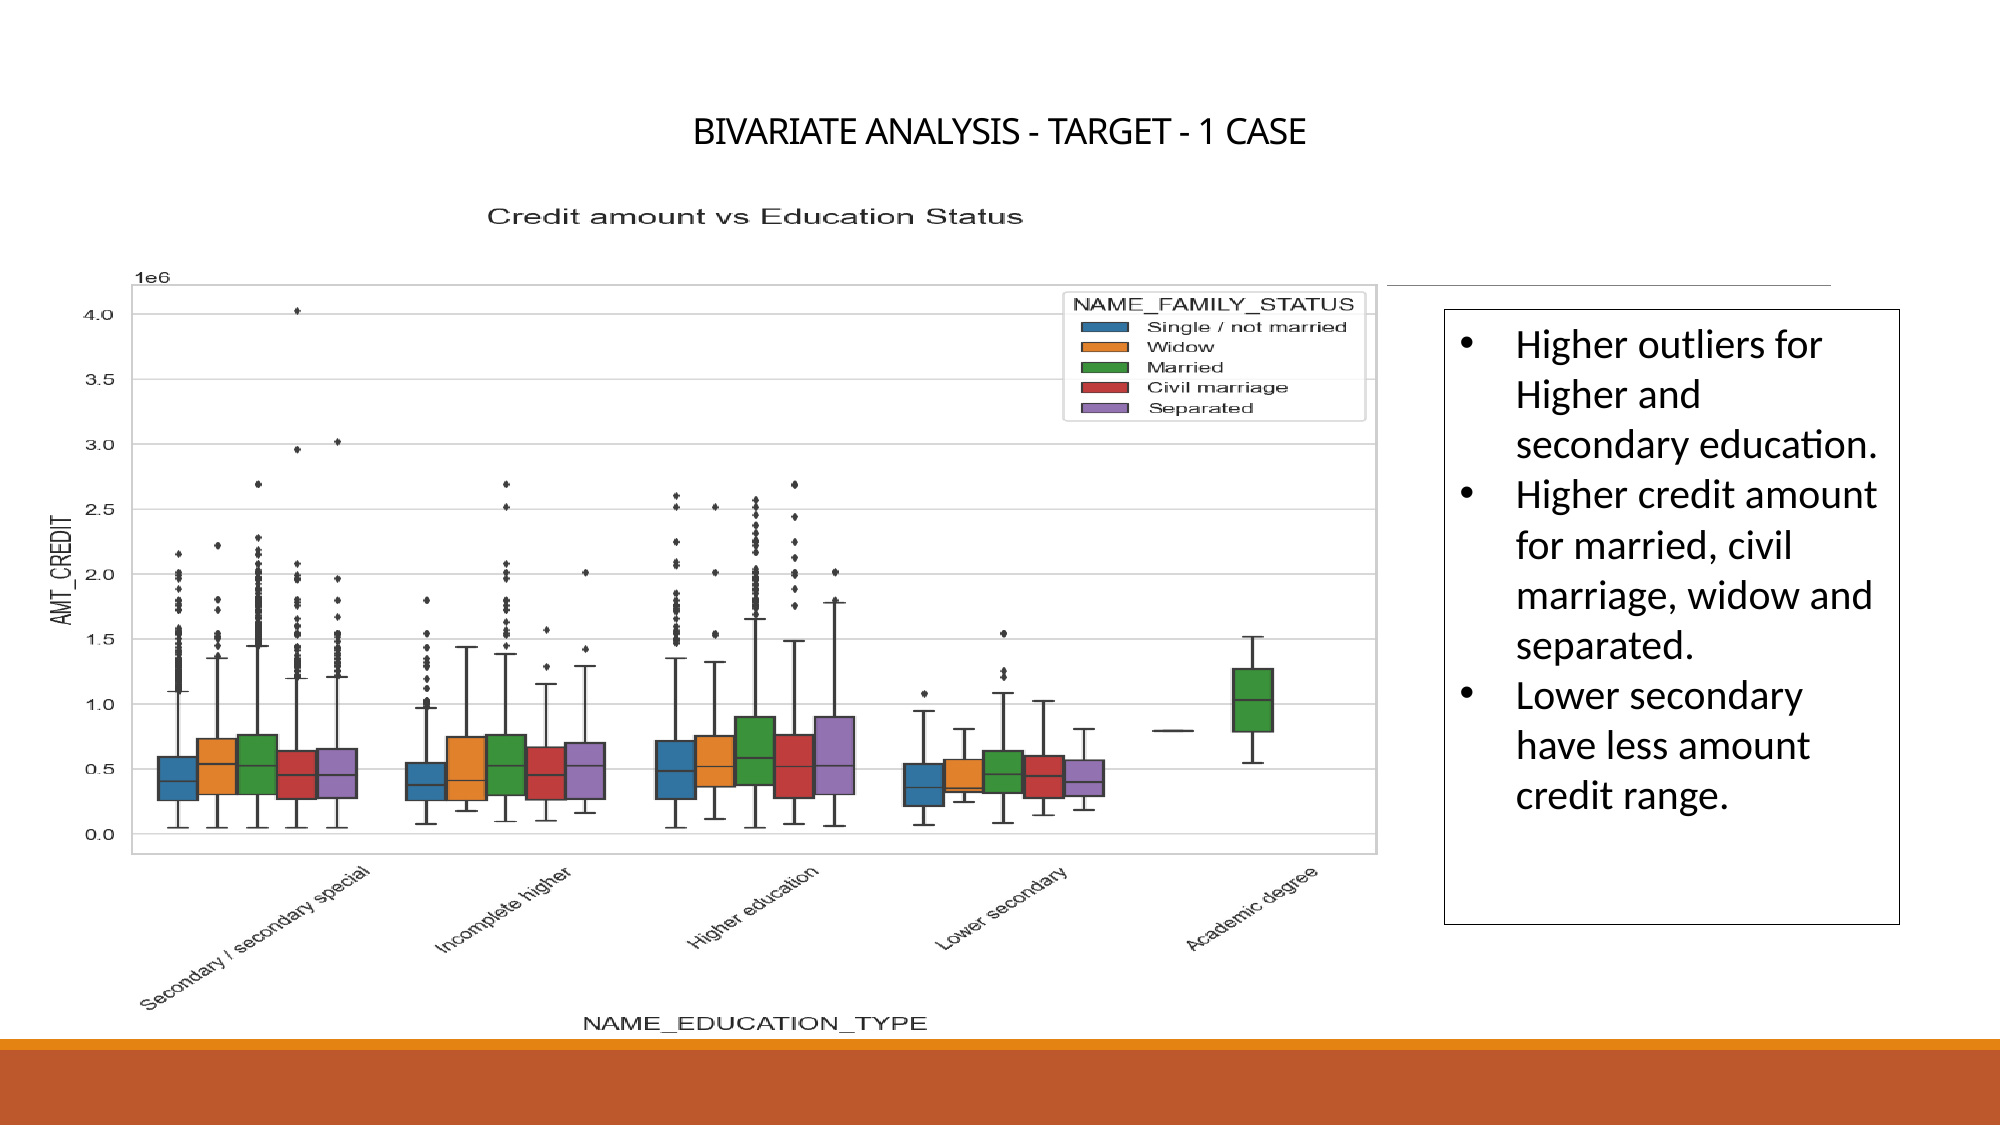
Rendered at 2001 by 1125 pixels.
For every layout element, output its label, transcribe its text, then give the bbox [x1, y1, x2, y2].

picture [41, 202, 1388, 1039]
text_box Higher outliers for Higher and secondary education. Higher credit amount for married, civil marriage, widow and separated. Lower secondary have less amount credit range. [1444, 309, 1900, 925]
title BIVARIATE ANALYSIS - TARGET - 1 CASE [174, 107, 1825, 203]
